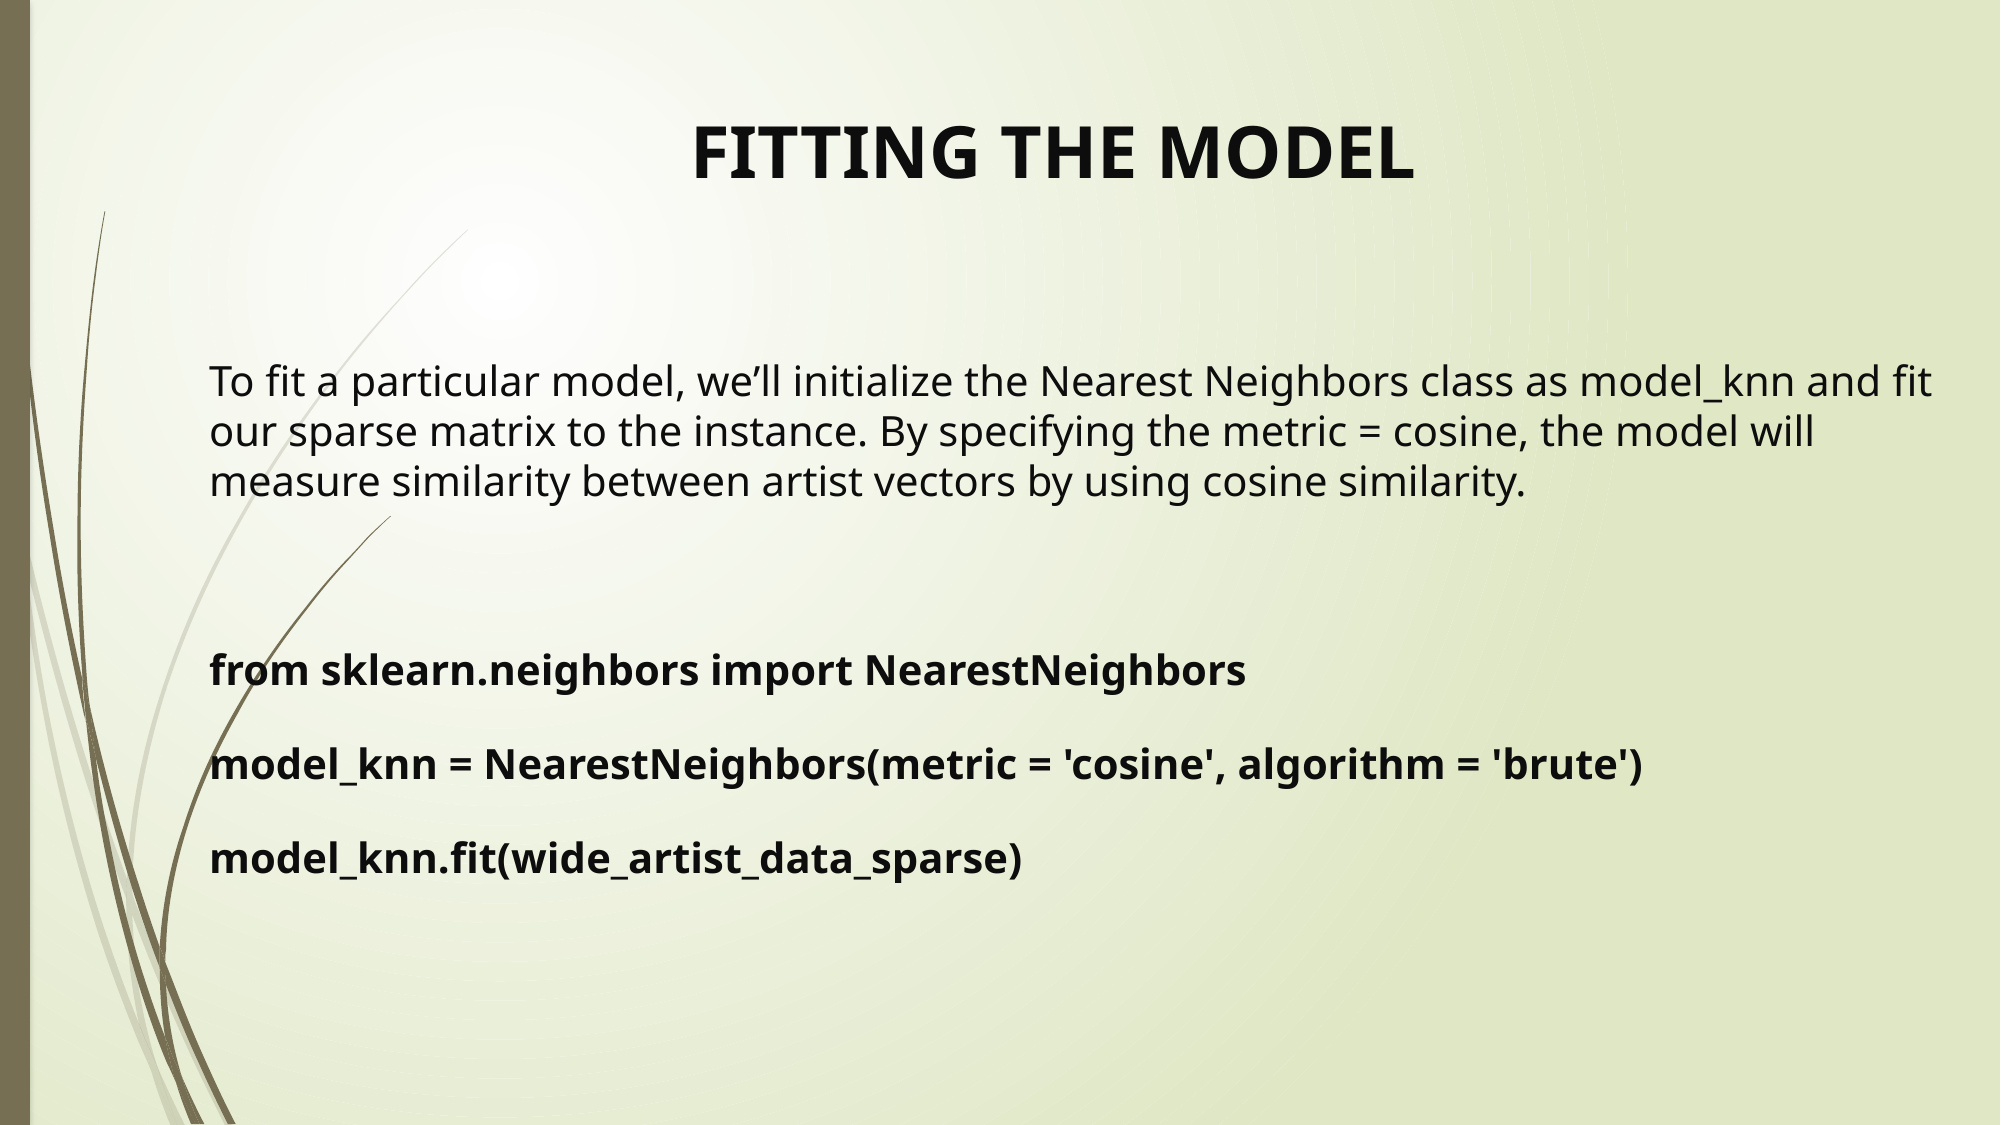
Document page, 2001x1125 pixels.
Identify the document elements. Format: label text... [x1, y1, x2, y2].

list To fit a particular model, we’ll initialize the Nearest Neighbors class as model_knn and fit our sparse matrix to the instance. By specifying the metric = cosine, the model will measure similarity between artist vectors by using cosine similarity. from sklearn.neighbors import NearestNeighbors model_knn = NearestNeighbors(metric = 'cosine', algorithm = 'brute') model_knn.fit(wide_artist_data_sparse) [189, 334, 1957, 1062]
title FITTING THE MODEL [283, 86, 1824, 287]
